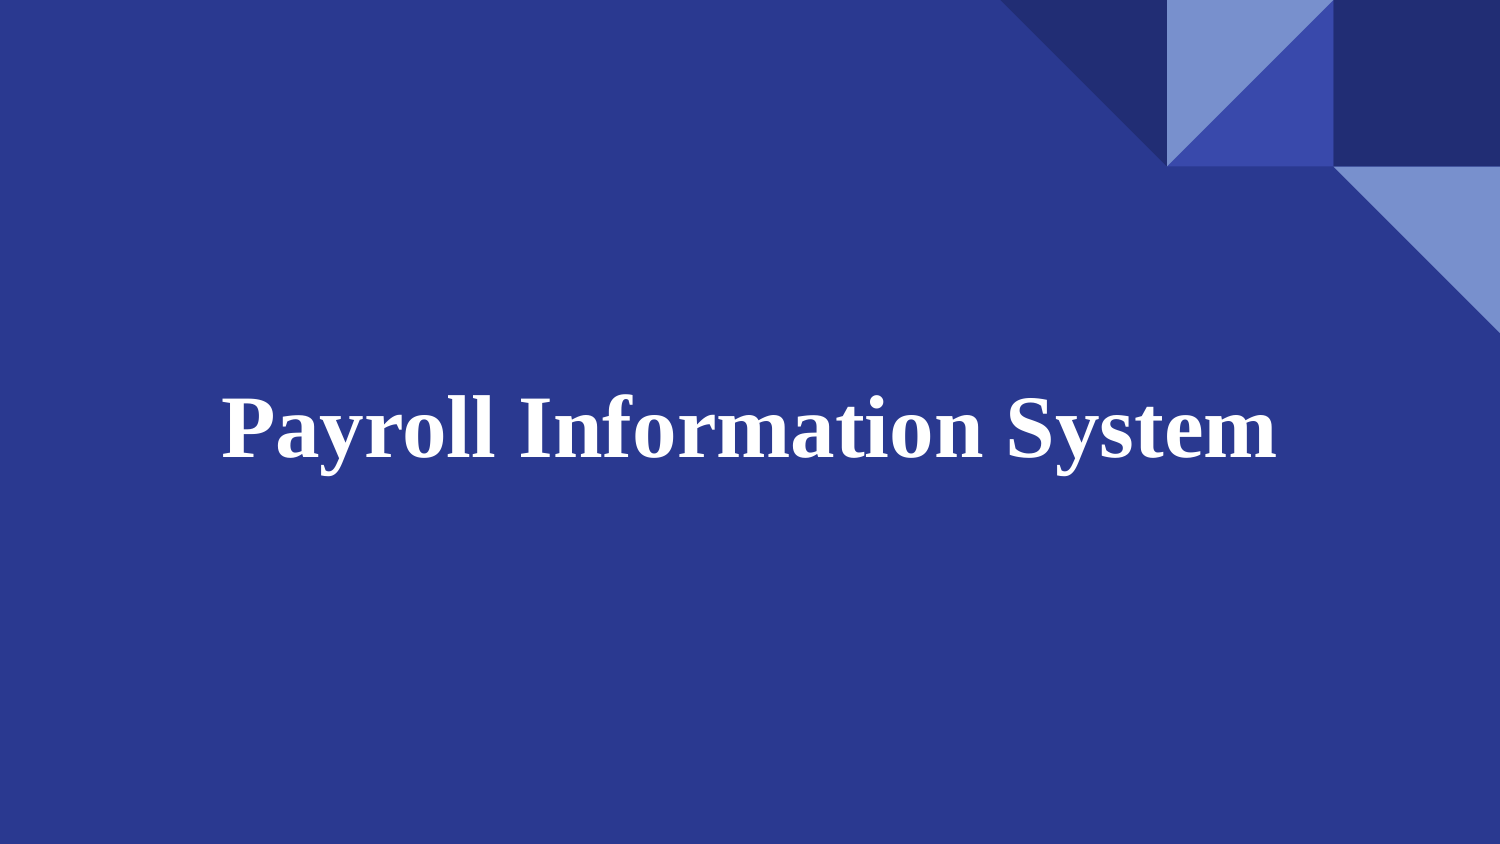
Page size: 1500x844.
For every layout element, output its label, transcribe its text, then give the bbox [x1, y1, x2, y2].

title Payroll Information System [75, 353, 1425, 491]
